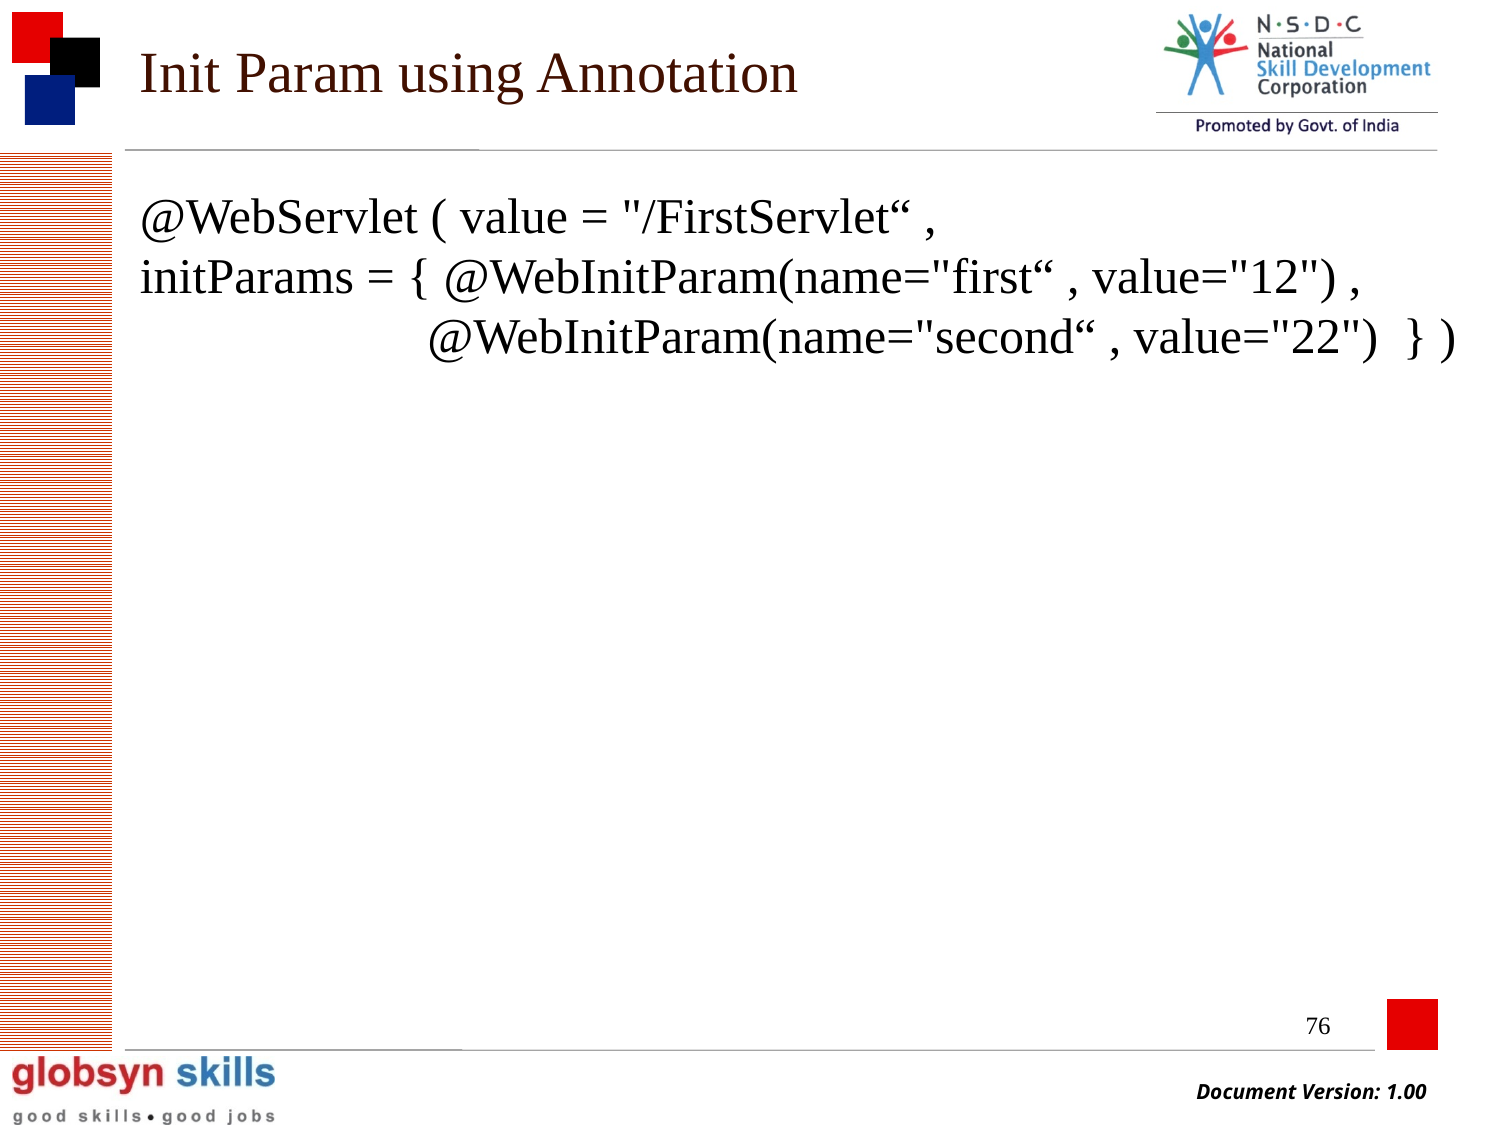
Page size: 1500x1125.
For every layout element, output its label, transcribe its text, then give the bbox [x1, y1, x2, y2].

picture [1387, 999, 1438, 1050]
picture [12, 12, 63, 63]
title Init Param using Annotation [125, 0, 1475, 138]
text_box @WebServlet ( value = "/FirstServlet“ , initParams = { @WebInitParam(name="first“ , value="12") , @WebInitParam(name="second“ , value="22") } ) [124, 176, 1488, 372]
picture [12, 1056, 275, 1125]
